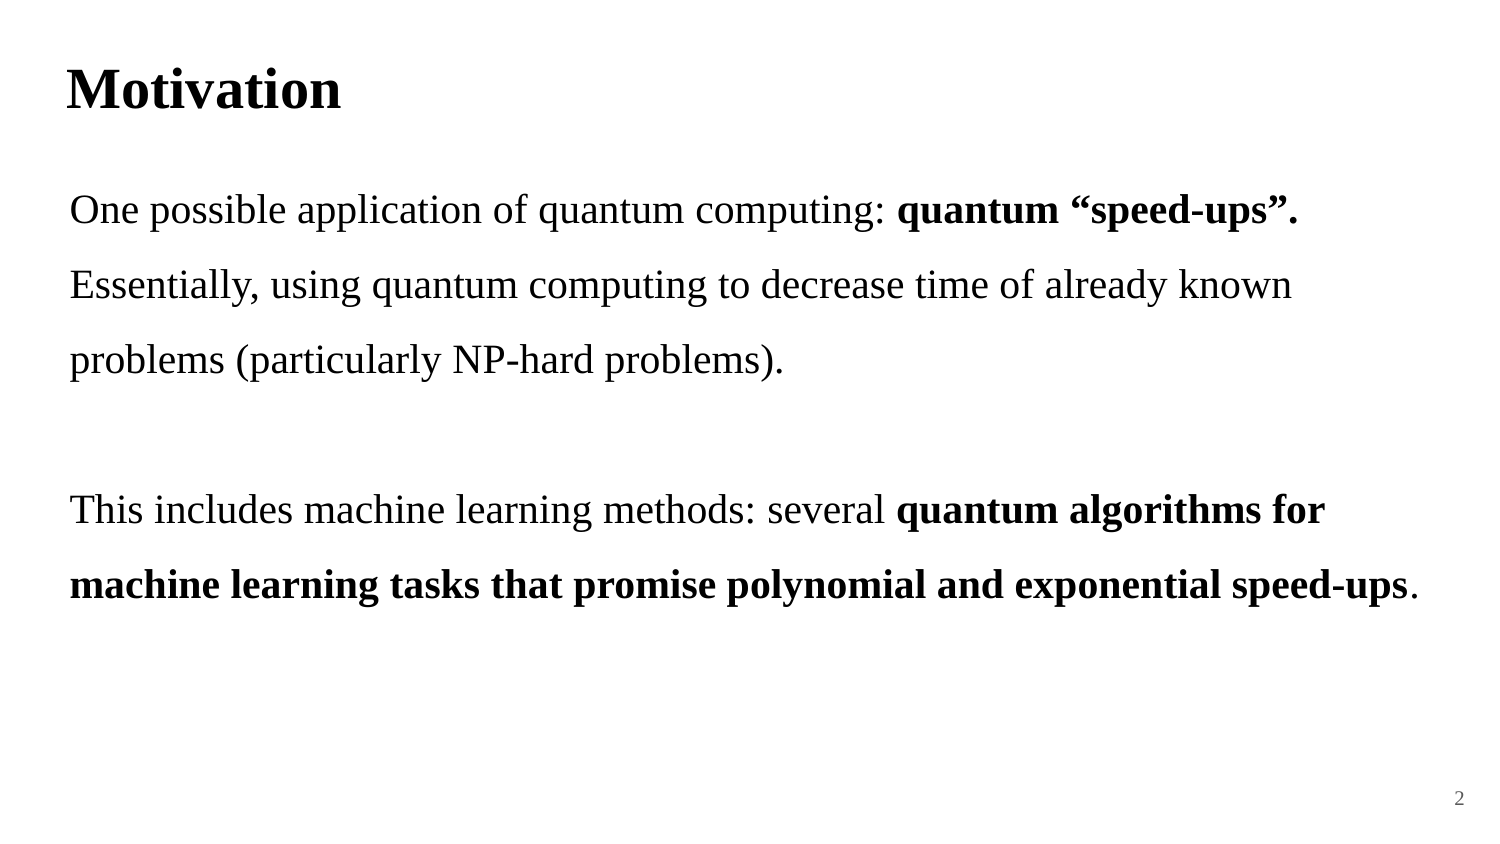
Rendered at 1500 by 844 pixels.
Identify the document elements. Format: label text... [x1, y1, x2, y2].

slide_number 2 [1389, 764, 1480, 830]
list One possible application of quantum computing: quantum “speed-ups”. Essentially, using quantum computing to decrease time of already known problems (particularly NP-hard problems). This includes machine learning methods: several quantum algorithms for machine learning tasks that promise polynomial and exponential speed-ups. [54, 141, 1446, 752]
title Motivation [51, 35, 1449, 129]
